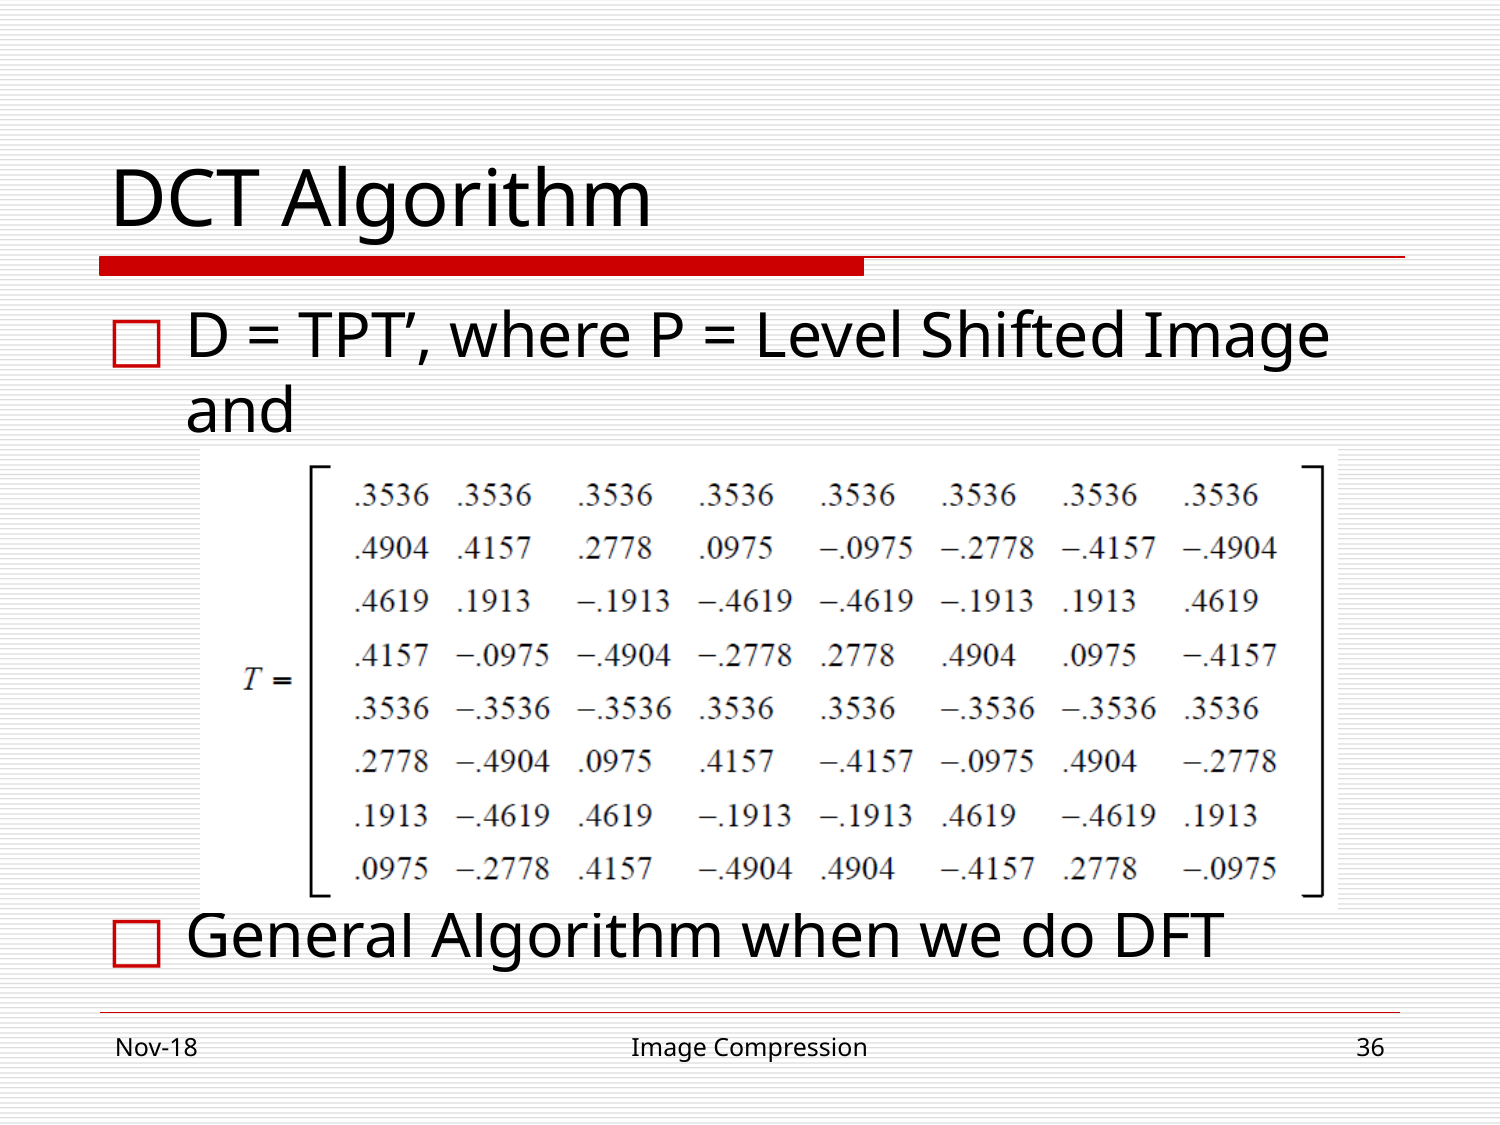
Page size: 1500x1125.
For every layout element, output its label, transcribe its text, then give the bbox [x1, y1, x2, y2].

picture [0, 0, 1500, 1125]
footer Image Compression [512, 1024, 988, 1103]
slide_number Nov-18 [99, 1024, 425, 1103]
title DCT Algorithm [94, 50, 1407, 250]
slide_number ‹#› [1074, 1024, 1400, 1103]
list D = TPT’, where P = Level Shifted Image and General Algorithm when we do DFT [92, 287, 1406, 988]
